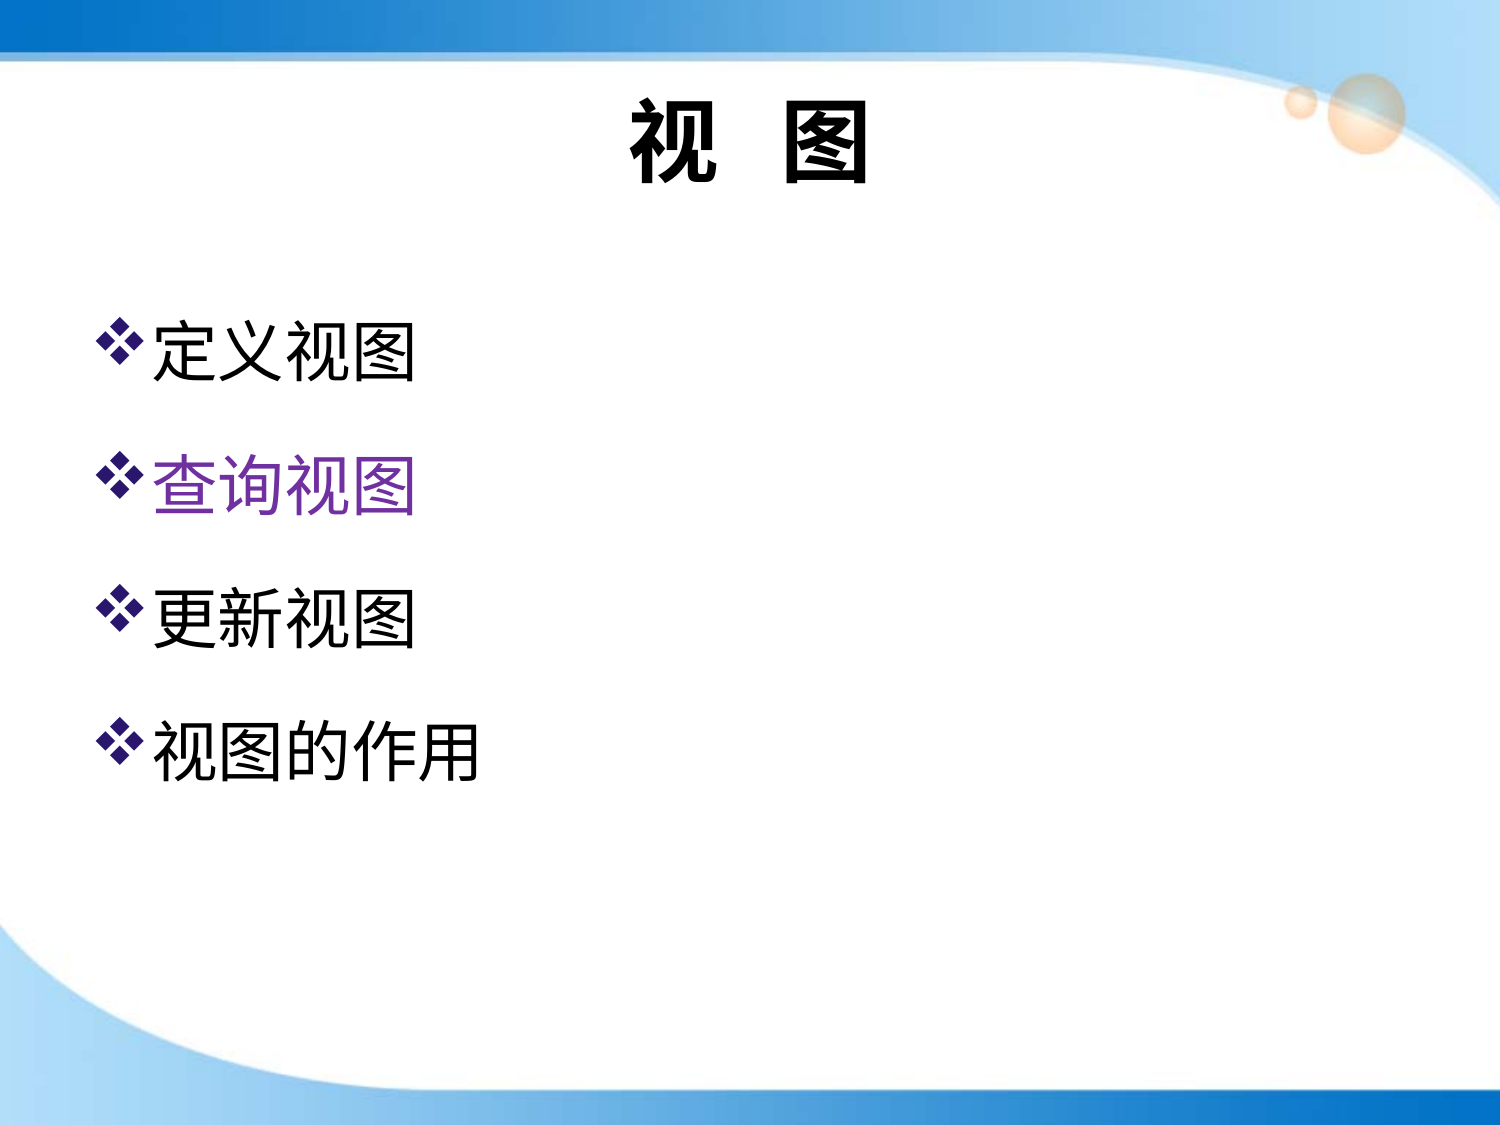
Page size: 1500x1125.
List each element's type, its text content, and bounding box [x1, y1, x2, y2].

picture [0, 0, 1500, 1125]
list 定义视图 查询视图 更新视图 视图的作用 [75, 262, 1425, 1005]
title 视 图 [75, 45, 1425, 233]
